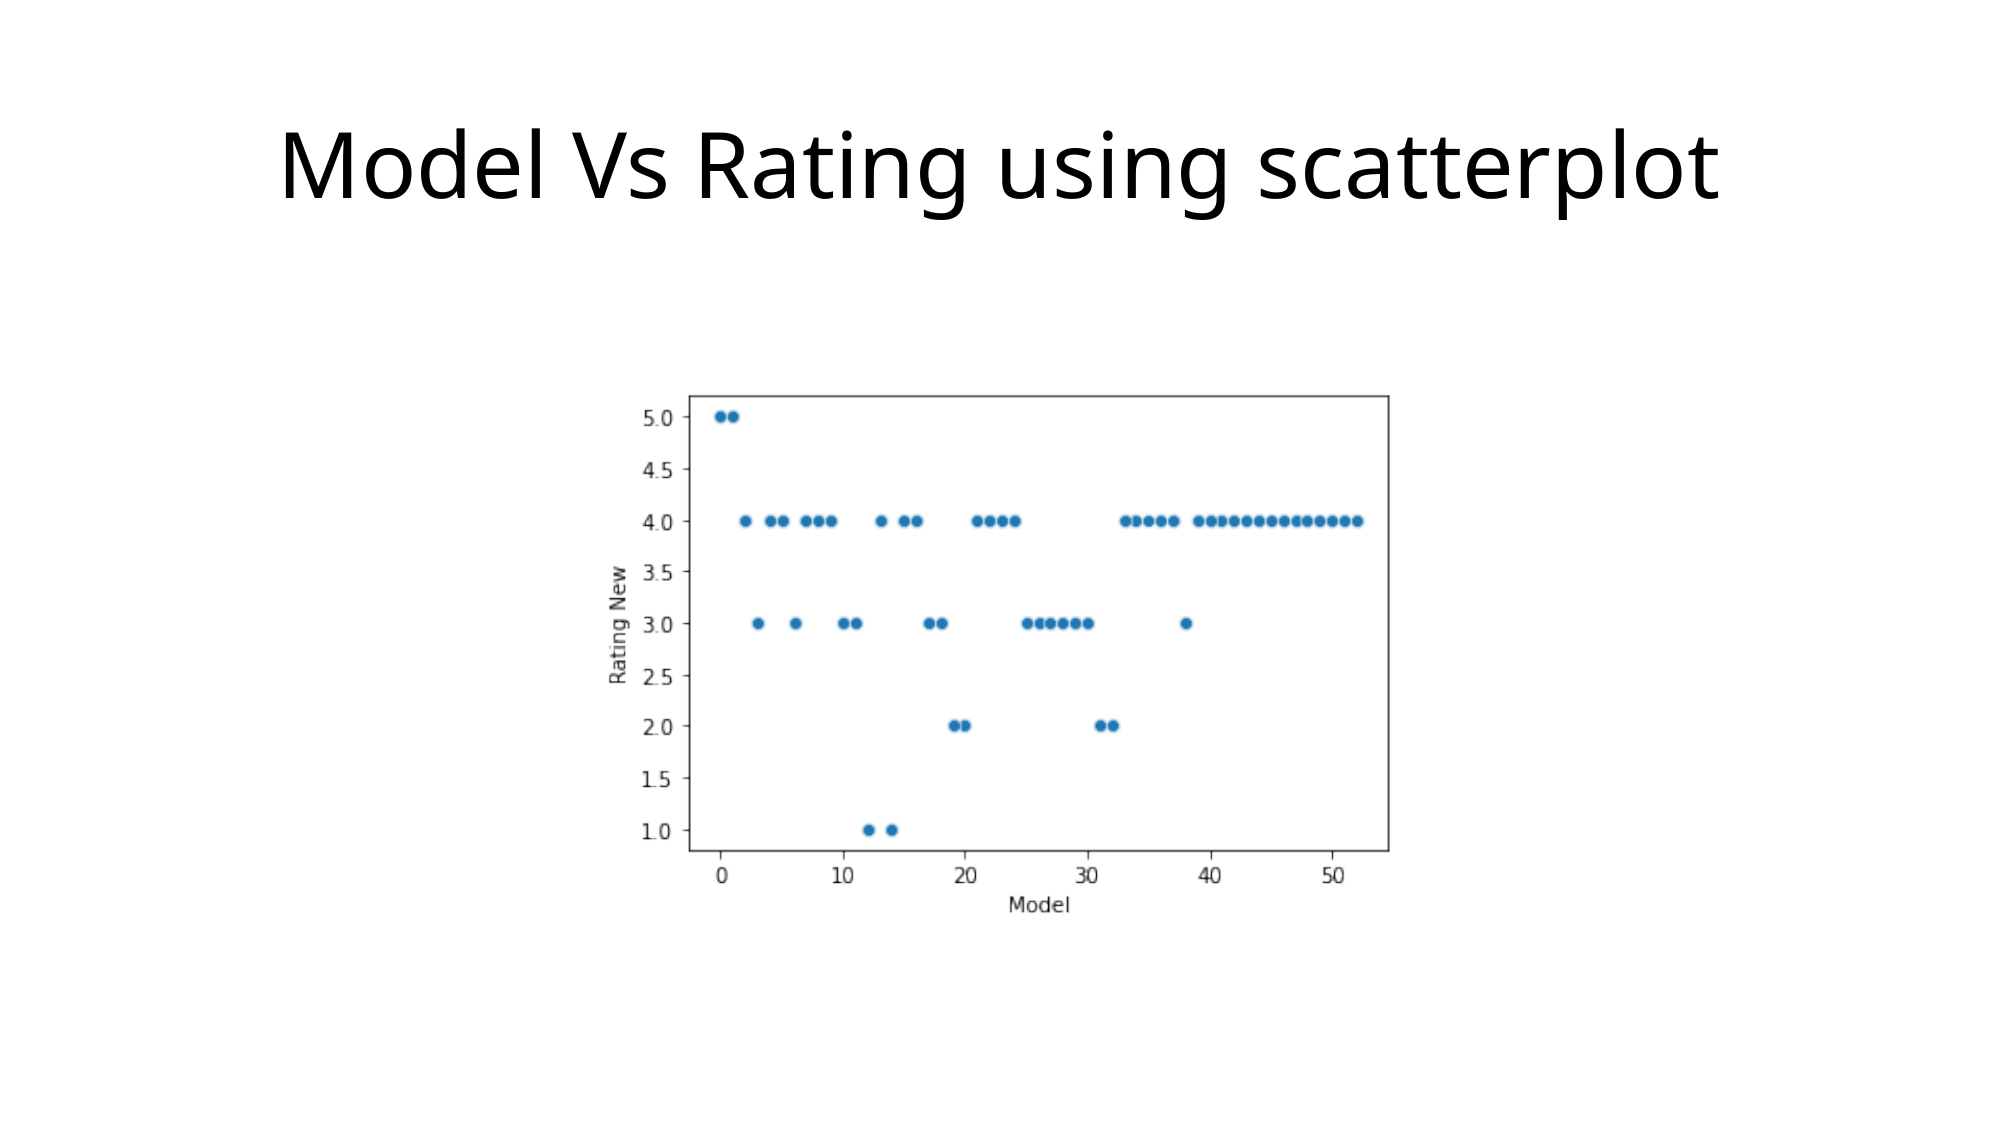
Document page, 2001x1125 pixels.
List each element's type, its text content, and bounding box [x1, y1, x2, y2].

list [597, 383, 1403, 930]
title Model Vs Rating using scatterplot [137, 59, 1863, 278]
